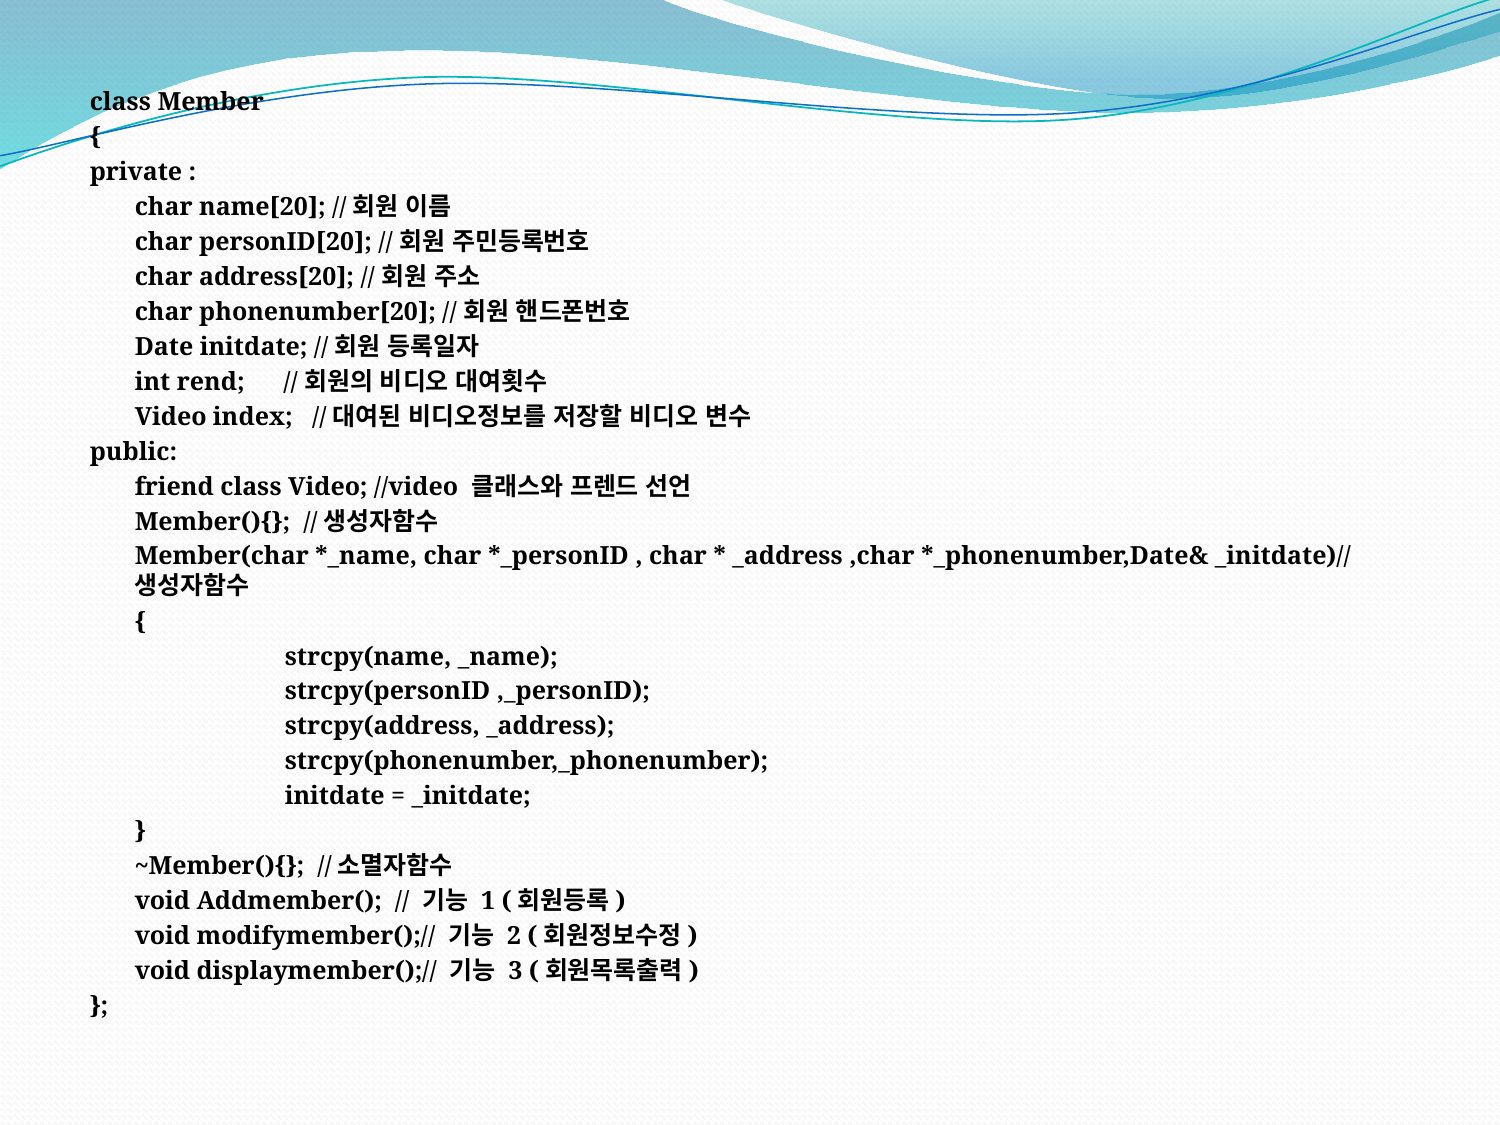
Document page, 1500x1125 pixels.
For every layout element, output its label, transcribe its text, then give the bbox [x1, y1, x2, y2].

list class Member { private : char name[20]; //회원 이름 char personID[20]; //회원 주민등록번호 char address[20]; //회원 주소 char phonenumber[20]; //회원 핸드폰번호 Date initdate; //회원 등록일자 int rend; //회원의 비디오 대여횟수 Video index; //대여된 비디오정보를 저장할 비디오 변수 public: friend class Video; //video 클래스와 프렌드 선언 Member(){}; //생성자함수 Member(char *_name, char *_personID , char * _address ,char *_phonenumber,Date& _initdate)//생성자함수 { strcpy(name, _name); strcpy(personID ,_personID); strcpy(address, _address); strcpy(phonenumber,_phonenumber); initdate = _initdate; } ~Member(){}; //소멸자함수 void Addmember(); // 기능 1 (회원등록) void modifymember();// 기능 2 (회원정보수정) void displaymember();// 기능 3 (회원목록출력) }; [75, 78, 1425, 1059]
